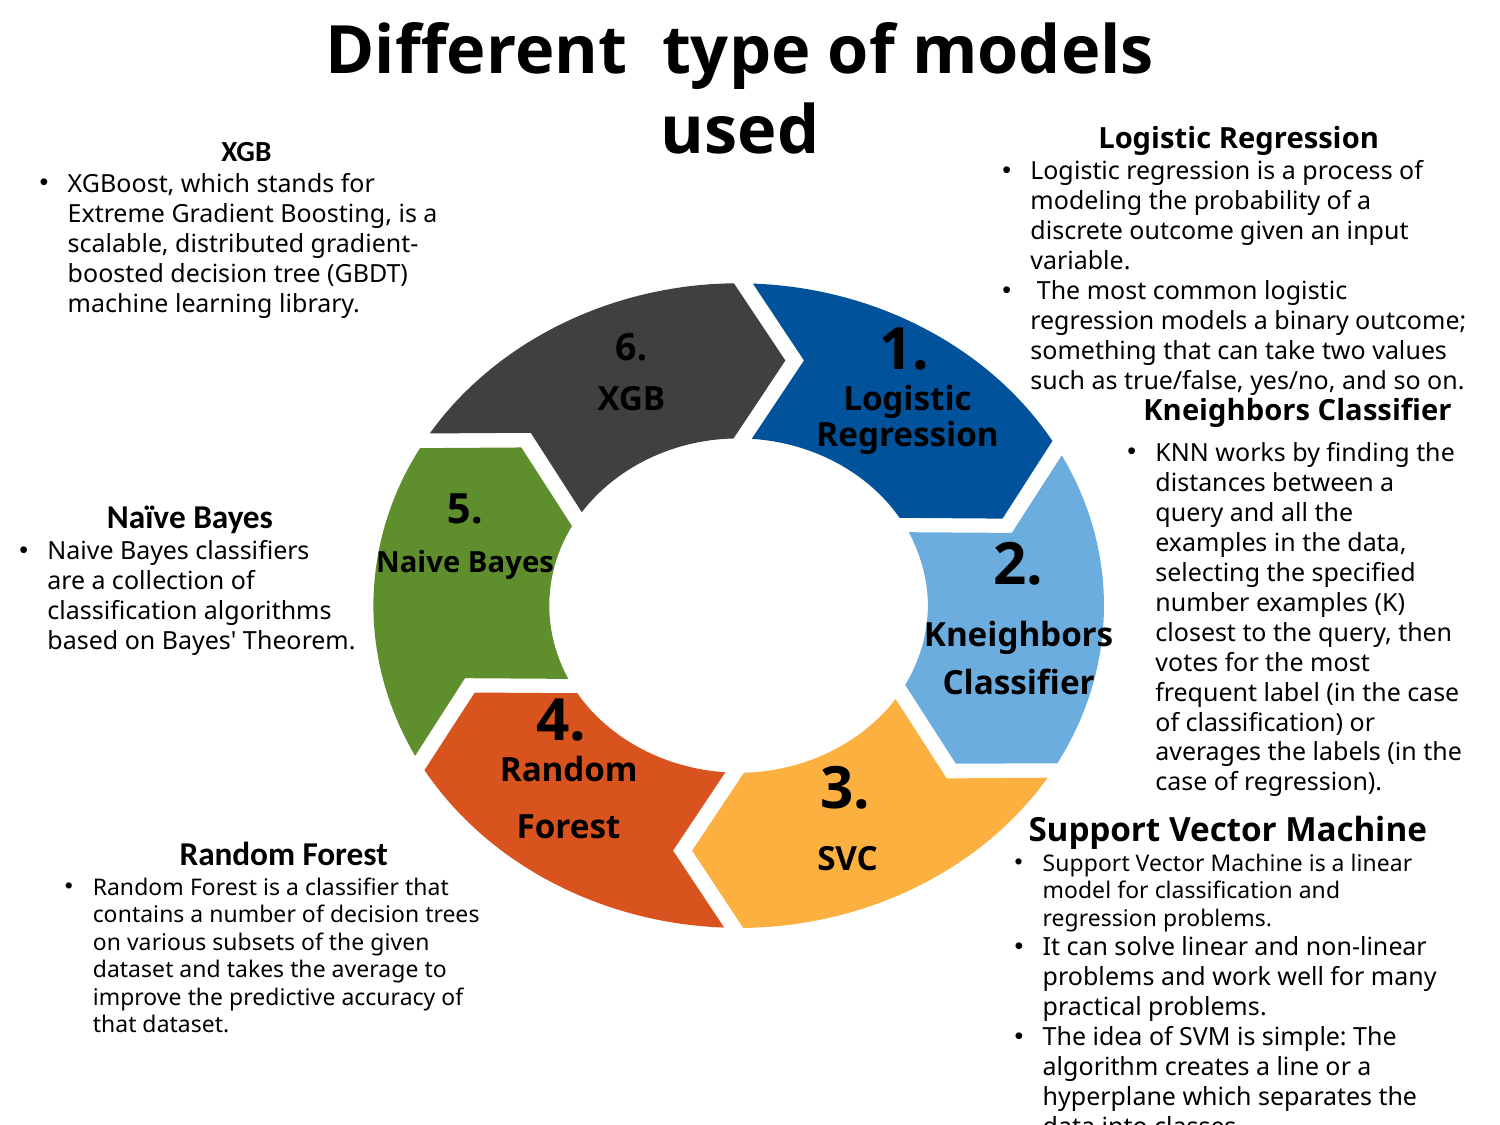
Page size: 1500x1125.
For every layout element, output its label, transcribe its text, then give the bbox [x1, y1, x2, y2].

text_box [899, 455, 1138, 764]
text_box Kneighbors Classifier KNN works by finding the distances between a query and all the examples in the data, selecting the specified number examples (K) closest to the query, then votes for the most frequent label (in the case of classification) or averages the labels (in the case of regression). [1112, 387, 1483, 804]
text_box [429, 262, 801, 513]
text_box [801, 283, 1053, 519]
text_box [387, 692, 751, 928]
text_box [754, 698, 1048, 929]
text_box Naïve Bayes Naive Bayes classifiers are a collection of classification algorithms based on Bayes' Theorem. [4, 487, 344, 689]
text_box Different type of models used [227, 0, 1253, 175]
text_box Random Forest Random Forest is a classifier that contains a number of decision trees on various subsets of the given dataset and takes the average to improve the predictive accuracy of that dataset. [50, 825, 518, 1075]
text_box Logistic Regression Logistic regression is a process of modeling the probability of a discrete outcome given an input variable. The most common logistic regression models a binary outcome; something that can take two values such as true/false, yes/no, and so on. [987, 112, 1483, 402]
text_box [349, 447, 581, 757]
text_box Support Vector Machine Support Vector Machine is a linear model for classification and regression problems. It can solve linear and non-linear problems and work well for many practical problems. The idea of SVM is simple: The algorithm creates a line or a hyperplane which separates the data into classes. [999, 801, 1457, 1125]
text_box XGB XGBoost, which stands for Extreme Gradient Boosting, is a scalable, distributed gradient-boosted decision tree (GBDT) machine learning library. [24, 125, 468, 385]
